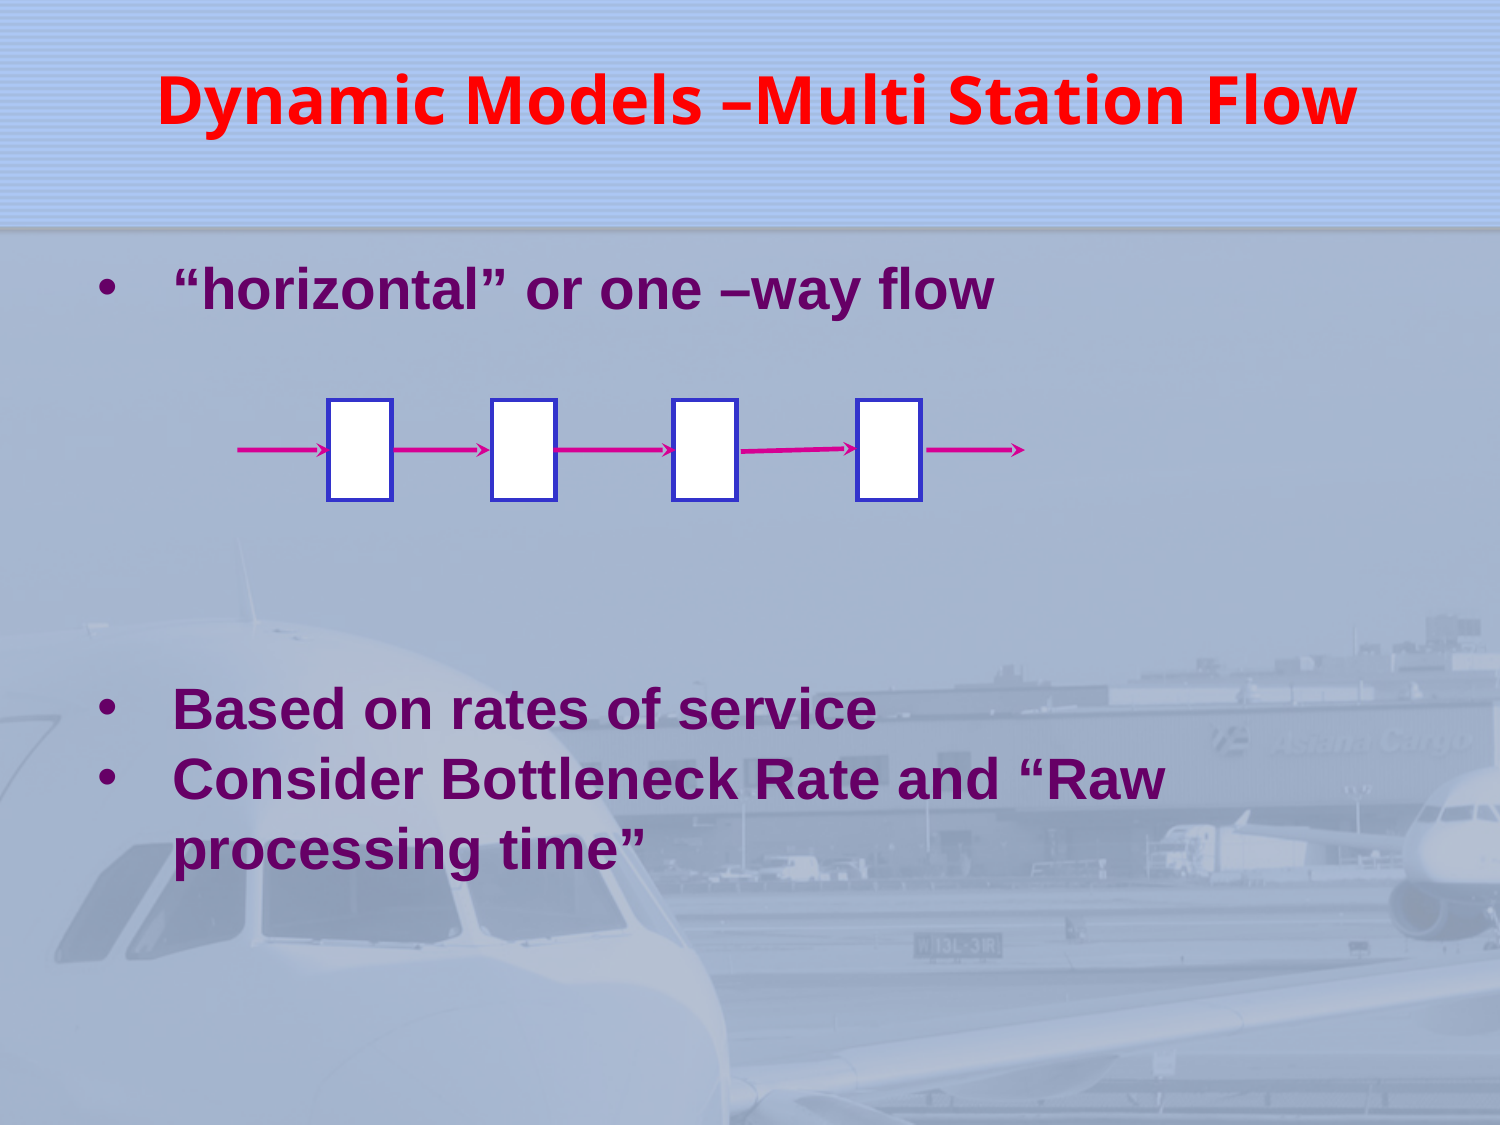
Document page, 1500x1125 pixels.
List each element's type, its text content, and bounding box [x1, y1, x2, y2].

text_box Dynamic Models –Multi Station Flow [88, 50, 1427, 146]
text_box “horizontal” or one –way flow Based on rates of service Consider Bottleneck Rate and “Raw processing time” [82, 244, 1433, 889]
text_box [237, 399, 1026, 501]
